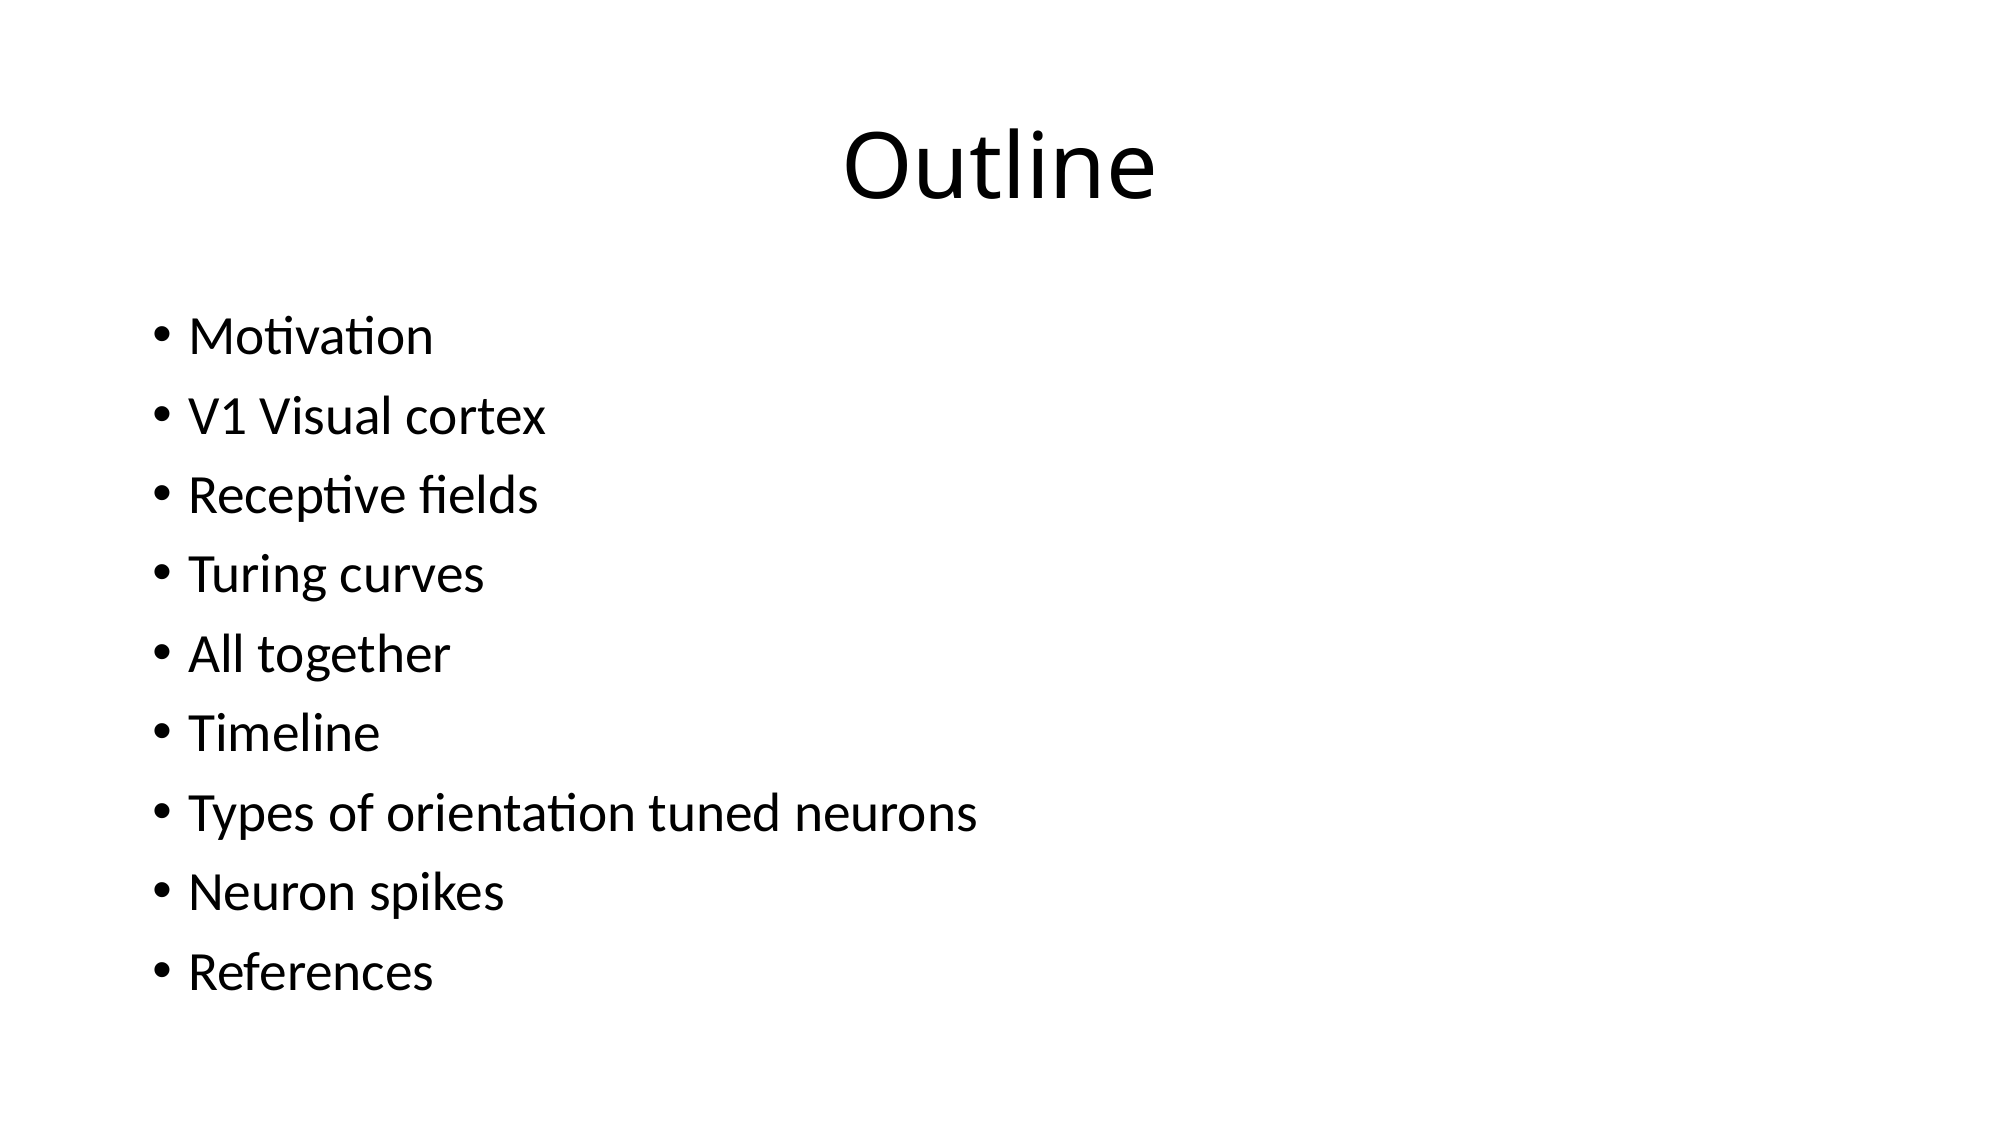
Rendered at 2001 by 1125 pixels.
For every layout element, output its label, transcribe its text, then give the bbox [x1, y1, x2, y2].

list Motivation V1 Visual cortex Receptive fields Turing curves All together Timeline Types of orientation tuned neurons Neuron spikes References [137, 299, 1863, 1014]
title Outline [137, 59, 1863, 278]
